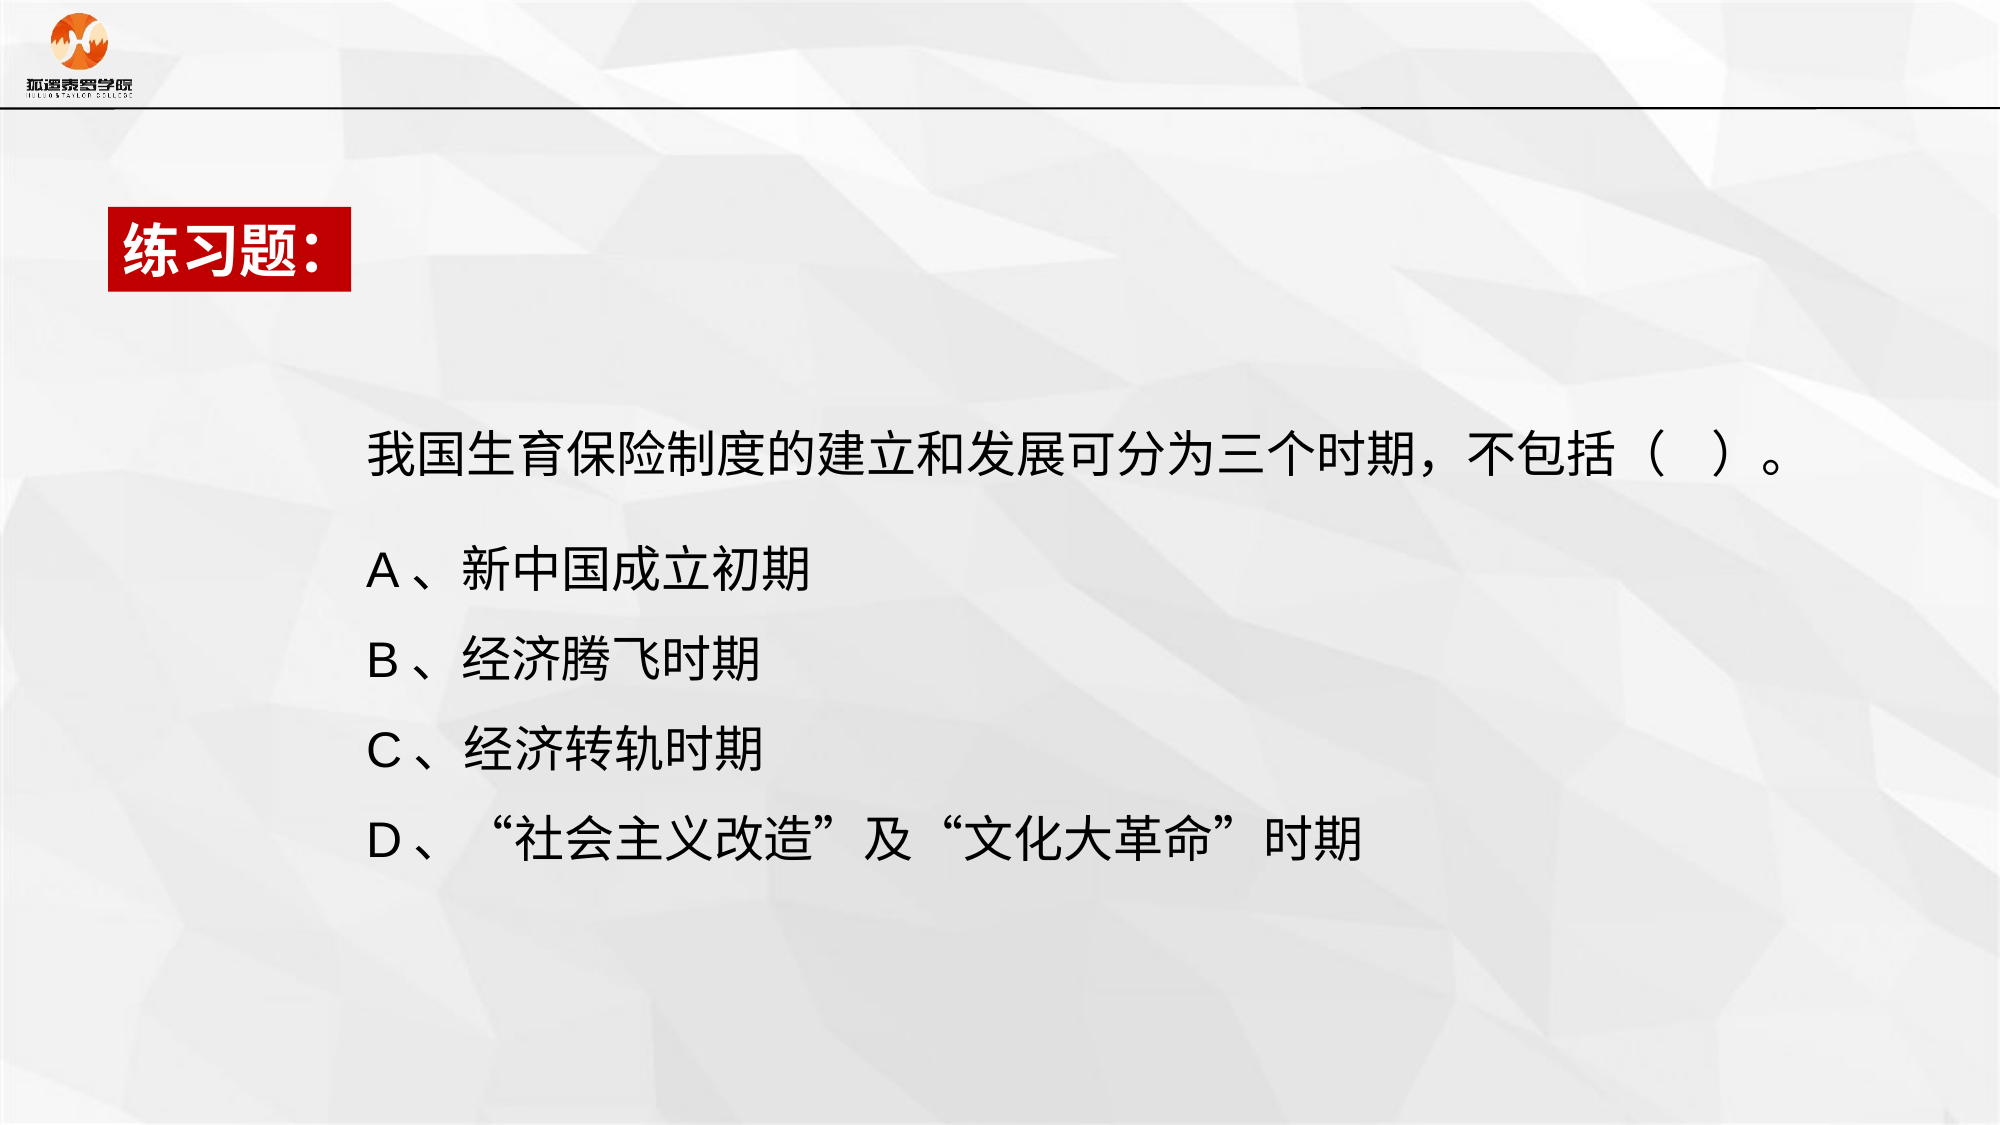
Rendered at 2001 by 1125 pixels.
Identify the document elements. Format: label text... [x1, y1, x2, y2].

subtitle 我国生育保险制度的建立和发展可分为三个时期，不包括（ ）。 A、新中国成立初期 B、经济腾飞时期 C、经济转轨时期 D、“社会主义改造”及“文化大革命”时期 [351, 307, 1906, 952]
picture [4, 0, 154, 111]
text_box 练习题： [108, 206, 352, 292]
